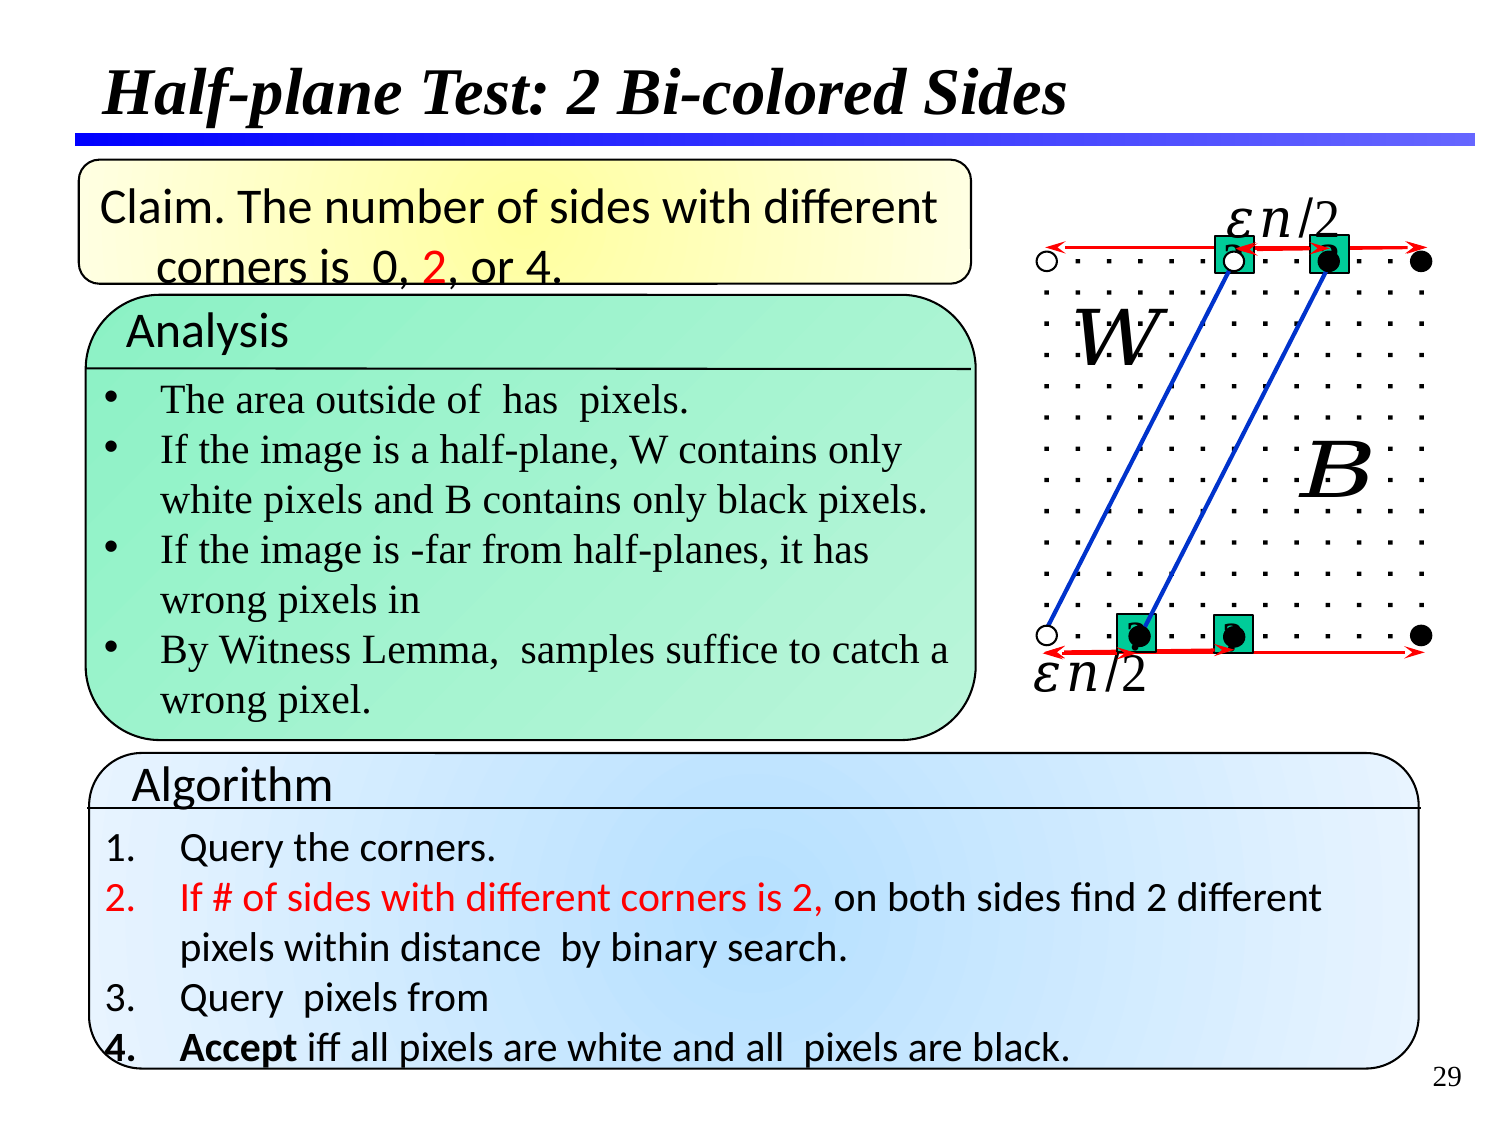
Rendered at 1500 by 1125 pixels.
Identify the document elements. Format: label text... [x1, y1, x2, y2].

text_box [1144, 215, 1232, 295]
title Half-plane Test: 2 Bi-colored Sides [87, 12, 1363, 163]
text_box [85, 294, 976, 741]
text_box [1237, 222, 1428, 289]
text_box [1029, 643, 1150, 705]
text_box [1237, 298, 1425, 602]
text_box [89, 759, 116, 807]
text_box Algorithm [116, 744, 1001, 807]
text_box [1069, 297, 1380, 516]
slide_number 29 [1164, 1037, 1478, 1113]
text_box Algorithm [116, 816, 1001, 820]
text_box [1043, 601, 1138, 641]
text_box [1238, 602, 1425, 669]
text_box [1044, 297, 1138, 600]
text_box [1001, 752, 1419, 807]
text_box Claim. The number of sides with different corners is 0, 2, or 4. [78, 159, 972, 284]
text_box [89, 815, 1419, 1069]
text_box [1222, 190, 1343, 252]
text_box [1044, 223, 1138, 290]
text_box [1373, 133, 1377, 146]
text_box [1144, 524, 1232, 680]
